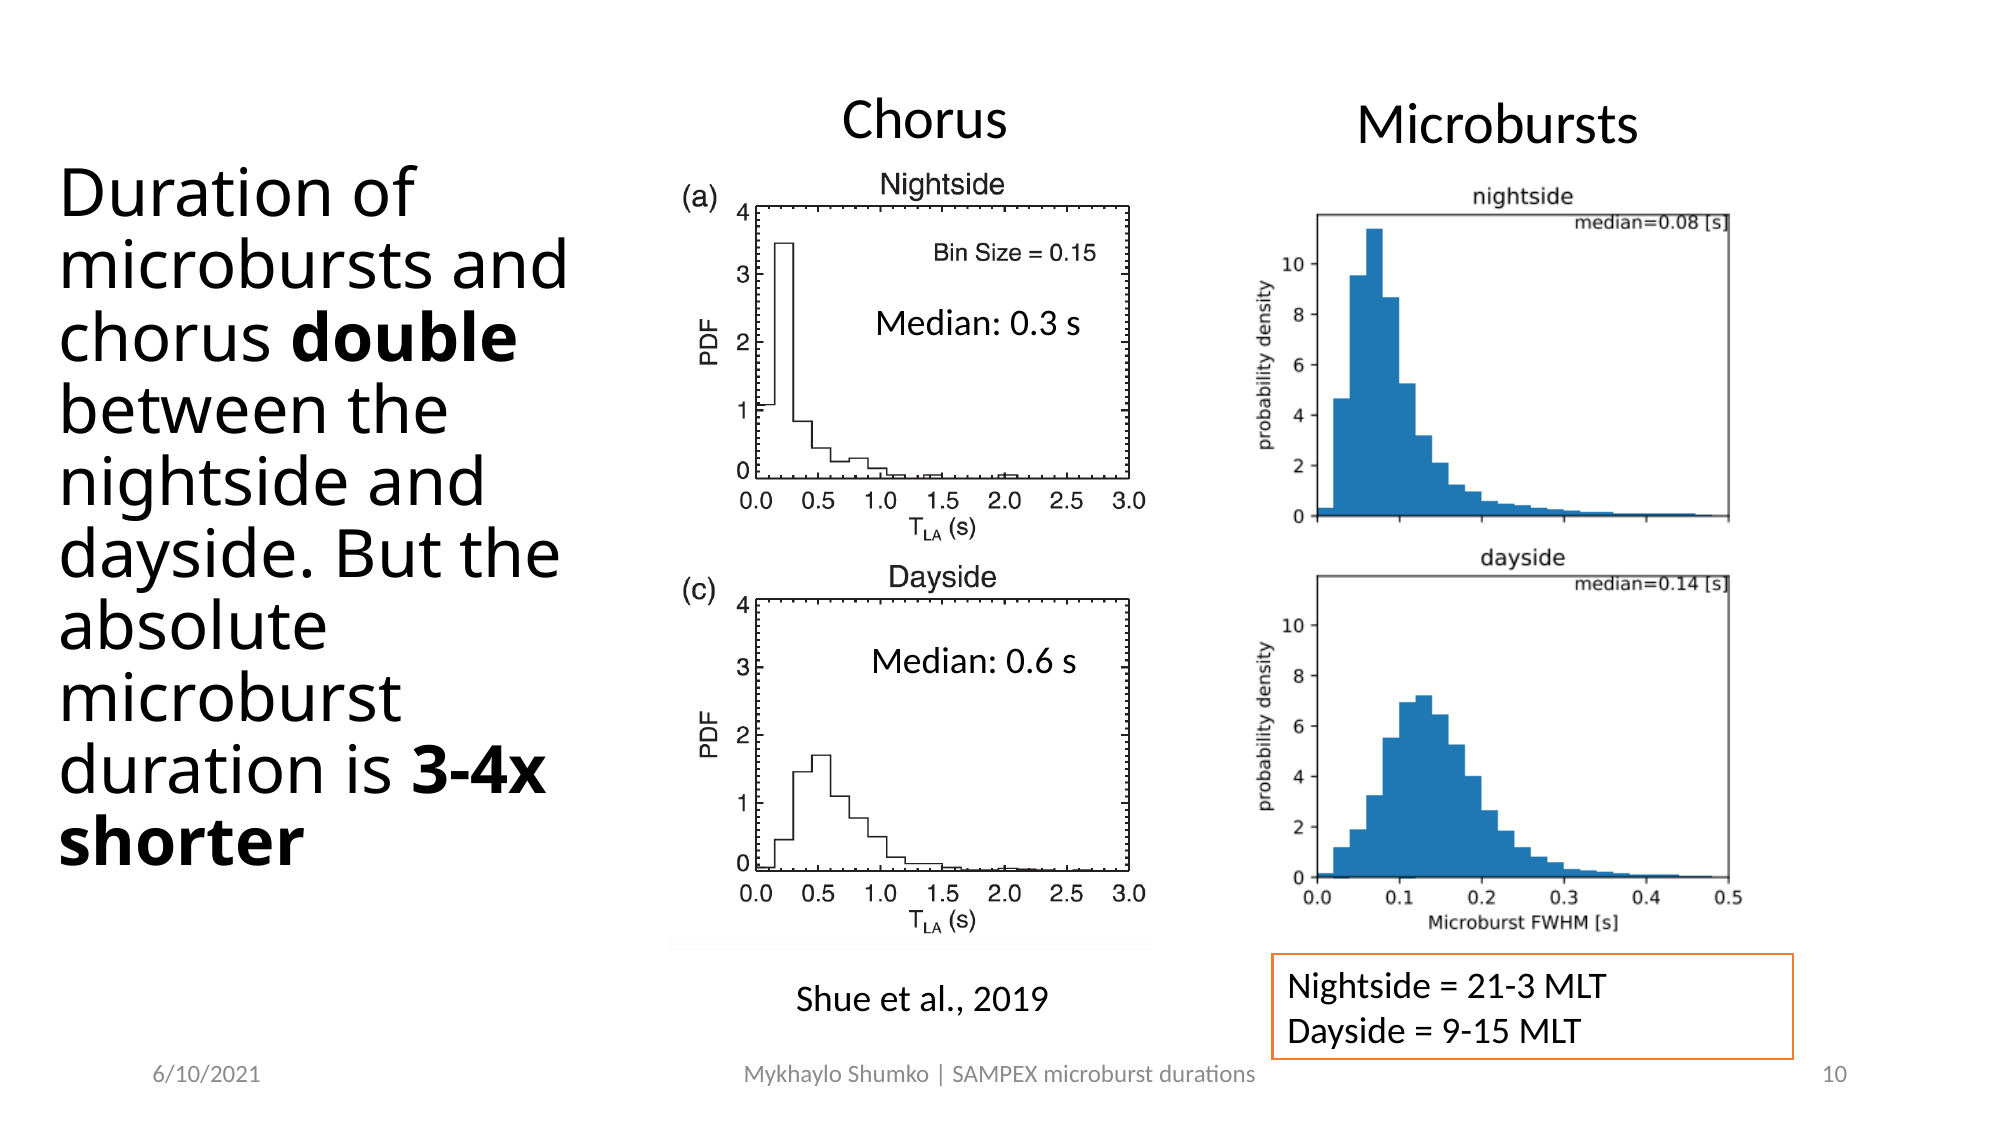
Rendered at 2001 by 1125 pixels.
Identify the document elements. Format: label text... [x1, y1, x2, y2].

picture [667, 166, 1151, 951]
text_box Nightside = 21-3 MLT Dayside = 9-15 MLT [1271, 953, 1794, 1060]
text_box Chorus [827, 72, 1024, 158]
text_box Shue et al., 2019 [781, 966, 1070, 1026]
picture [1236, 166, 1760, 951]
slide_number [137, 1042, 588, 1103]
title Duration of microbursts and chorus double between the nightside and dayside. But the absolute microburst duration is 3-4x shorter [43, 72, 668, 967]
footer Mykhaylo Shumko | SAMPEX microburst durations [662, 1042, 1338, 1103]
text_box Microbursts [1342, 78, 1655, 163]
slide_number 10 [1412, 1042, 1863, 1103]
